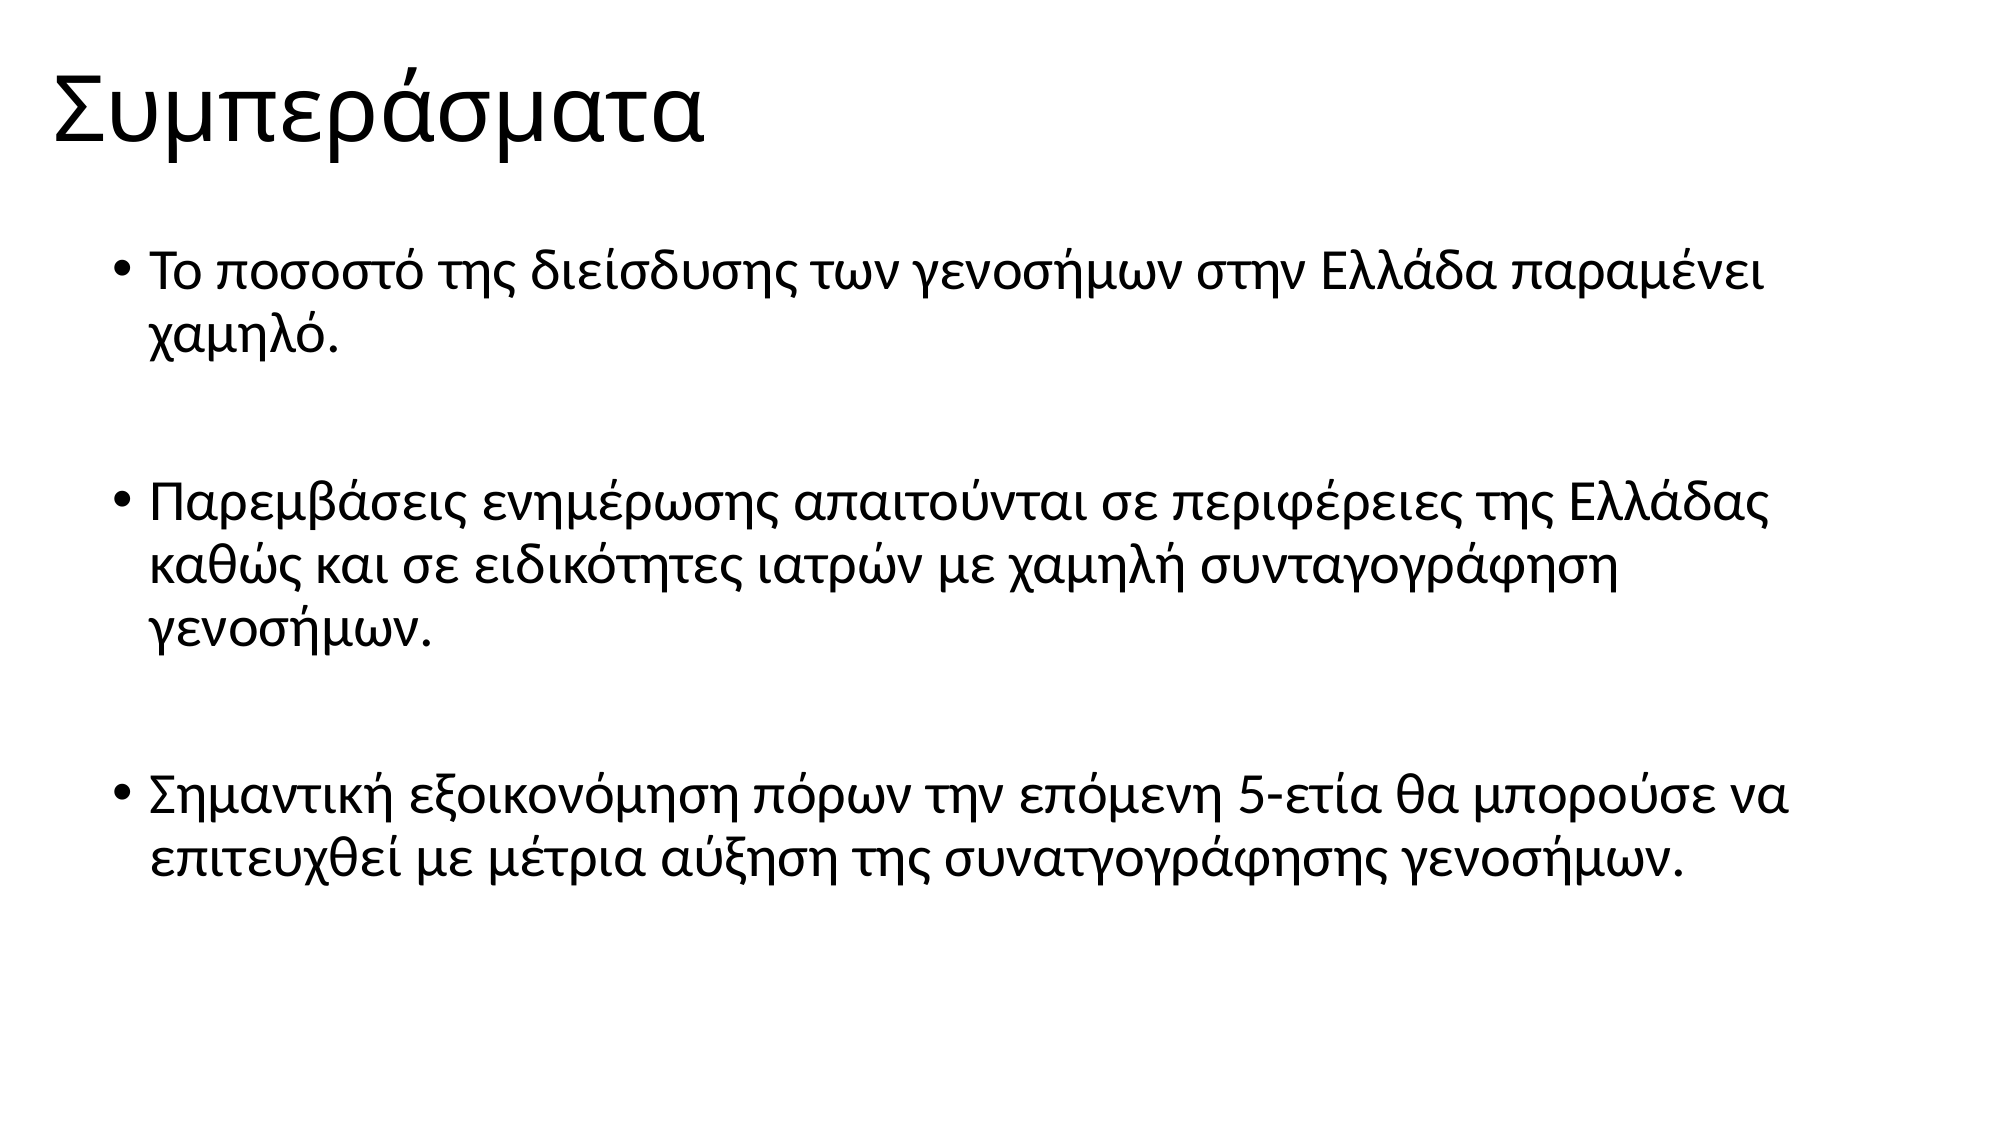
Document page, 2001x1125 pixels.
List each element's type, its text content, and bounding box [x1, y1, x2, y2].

title Συμπεράσματα [38, 35, 1764, 188]
list Το ποσοστό της διείσδυσης των γενοσήμων στην Ελλάδα παραμένει χαμηλό. Παρεμβάσεις ενημέρωσης απαιτούνται σε περιφέρειες της Ελλάδας καθώς και σε ειδικότητες ιατρών με χαμηλή συνταγογράφηση γενοσήμων. Σημαντική εξοικονόμηση πόρων την επόμενη 5-ετία θα μπορούσε να επιτευχθεί με μέτρια αύξηση της συνατγογράφησης γενοσήμων. [97, 231, 1822, 946]
